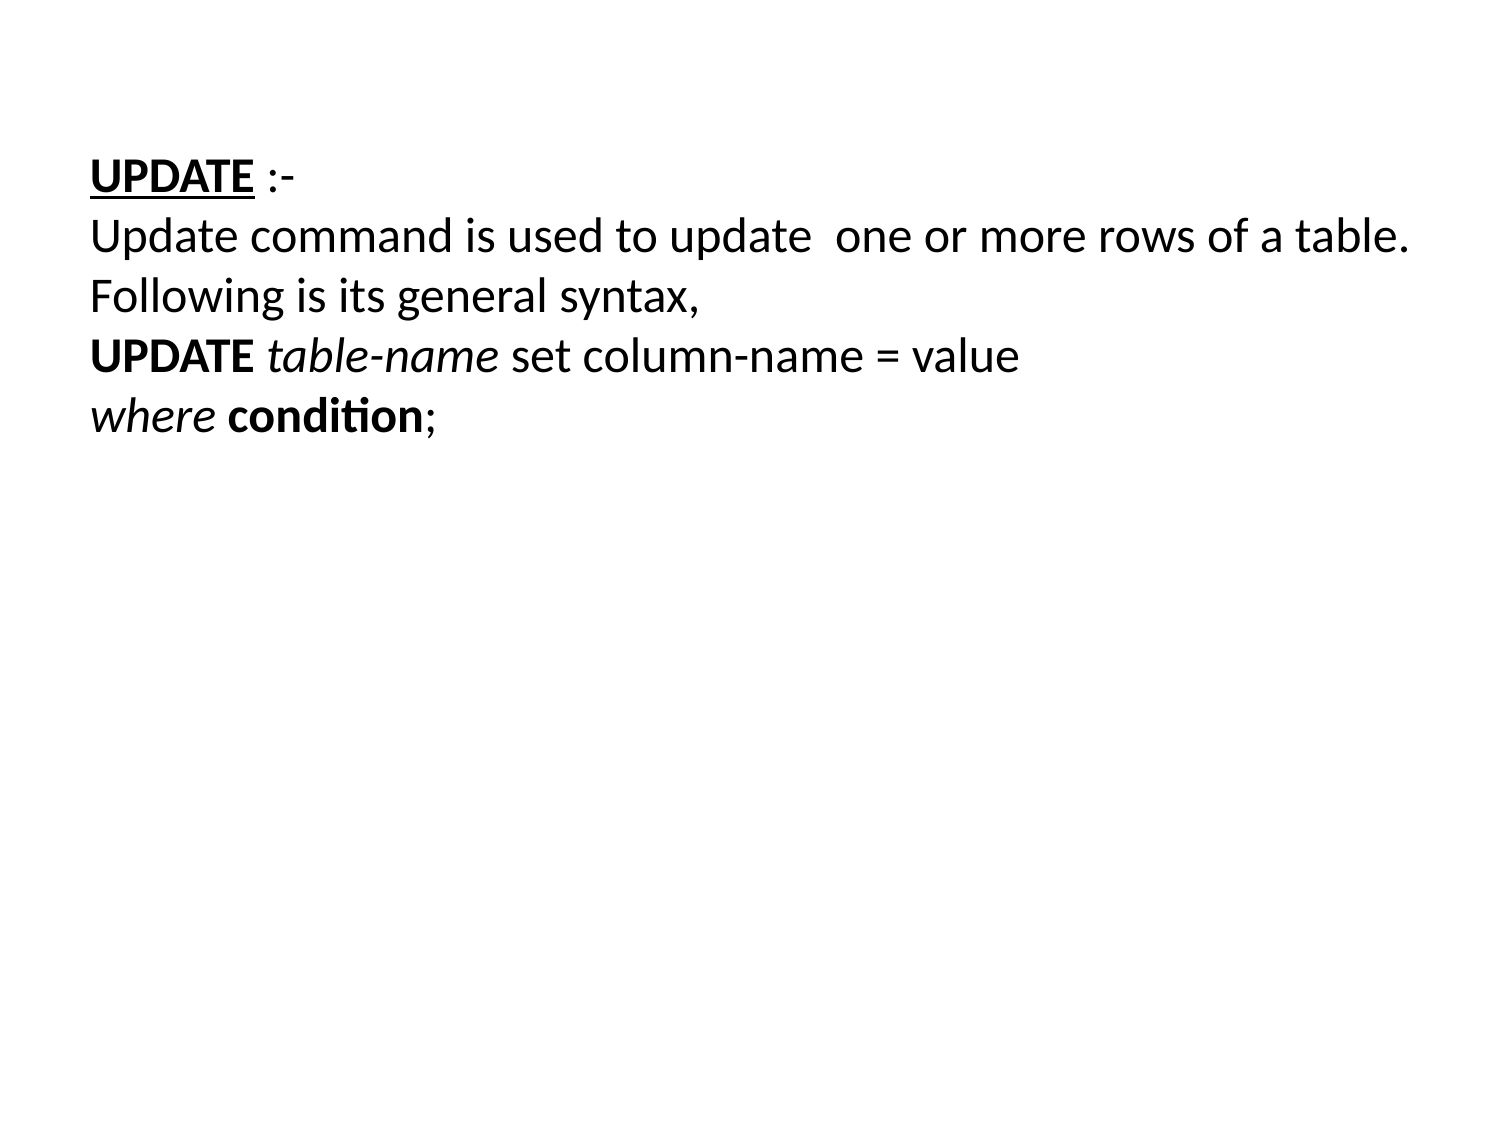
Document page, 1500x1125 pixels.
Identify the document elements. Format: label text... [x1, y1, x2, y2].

text_box UPDATE :- Update command is used to update one or more rows of a table. Following is its general syntax, UPDATE table-name set column-name = value where condition; [74, 74, 1438, 630]
